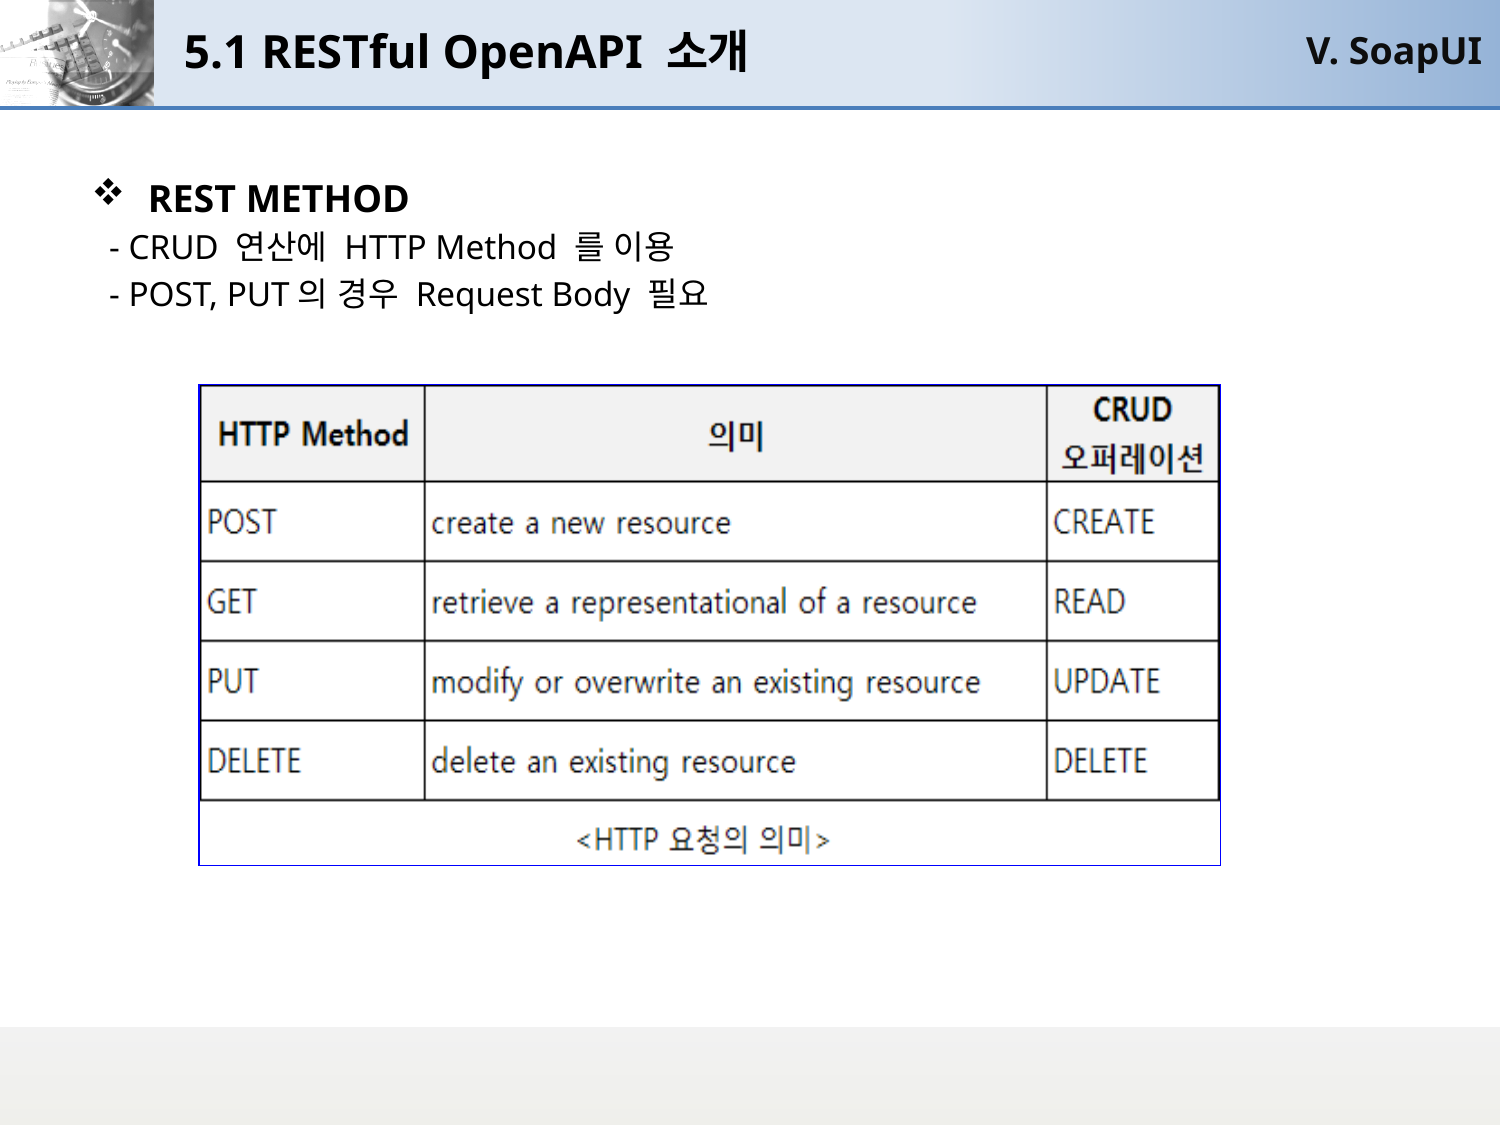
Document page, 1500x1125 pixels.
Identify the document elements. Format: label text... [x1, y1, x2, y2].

list REST METHOD - CRUD 연산에 HTTP Method 를 이용 - POST, PUT의 경우 Request Body 필요 [76, 149, 1459, 1012]
picture [199, 385, 1221, 865]
text_box V. SoapUI [1021, 19, 1483, 78]
title 5.1 RESTful OpenAPI 소개 [169, 7, 1056, 94]
picture [0, 0, 154, 106]
